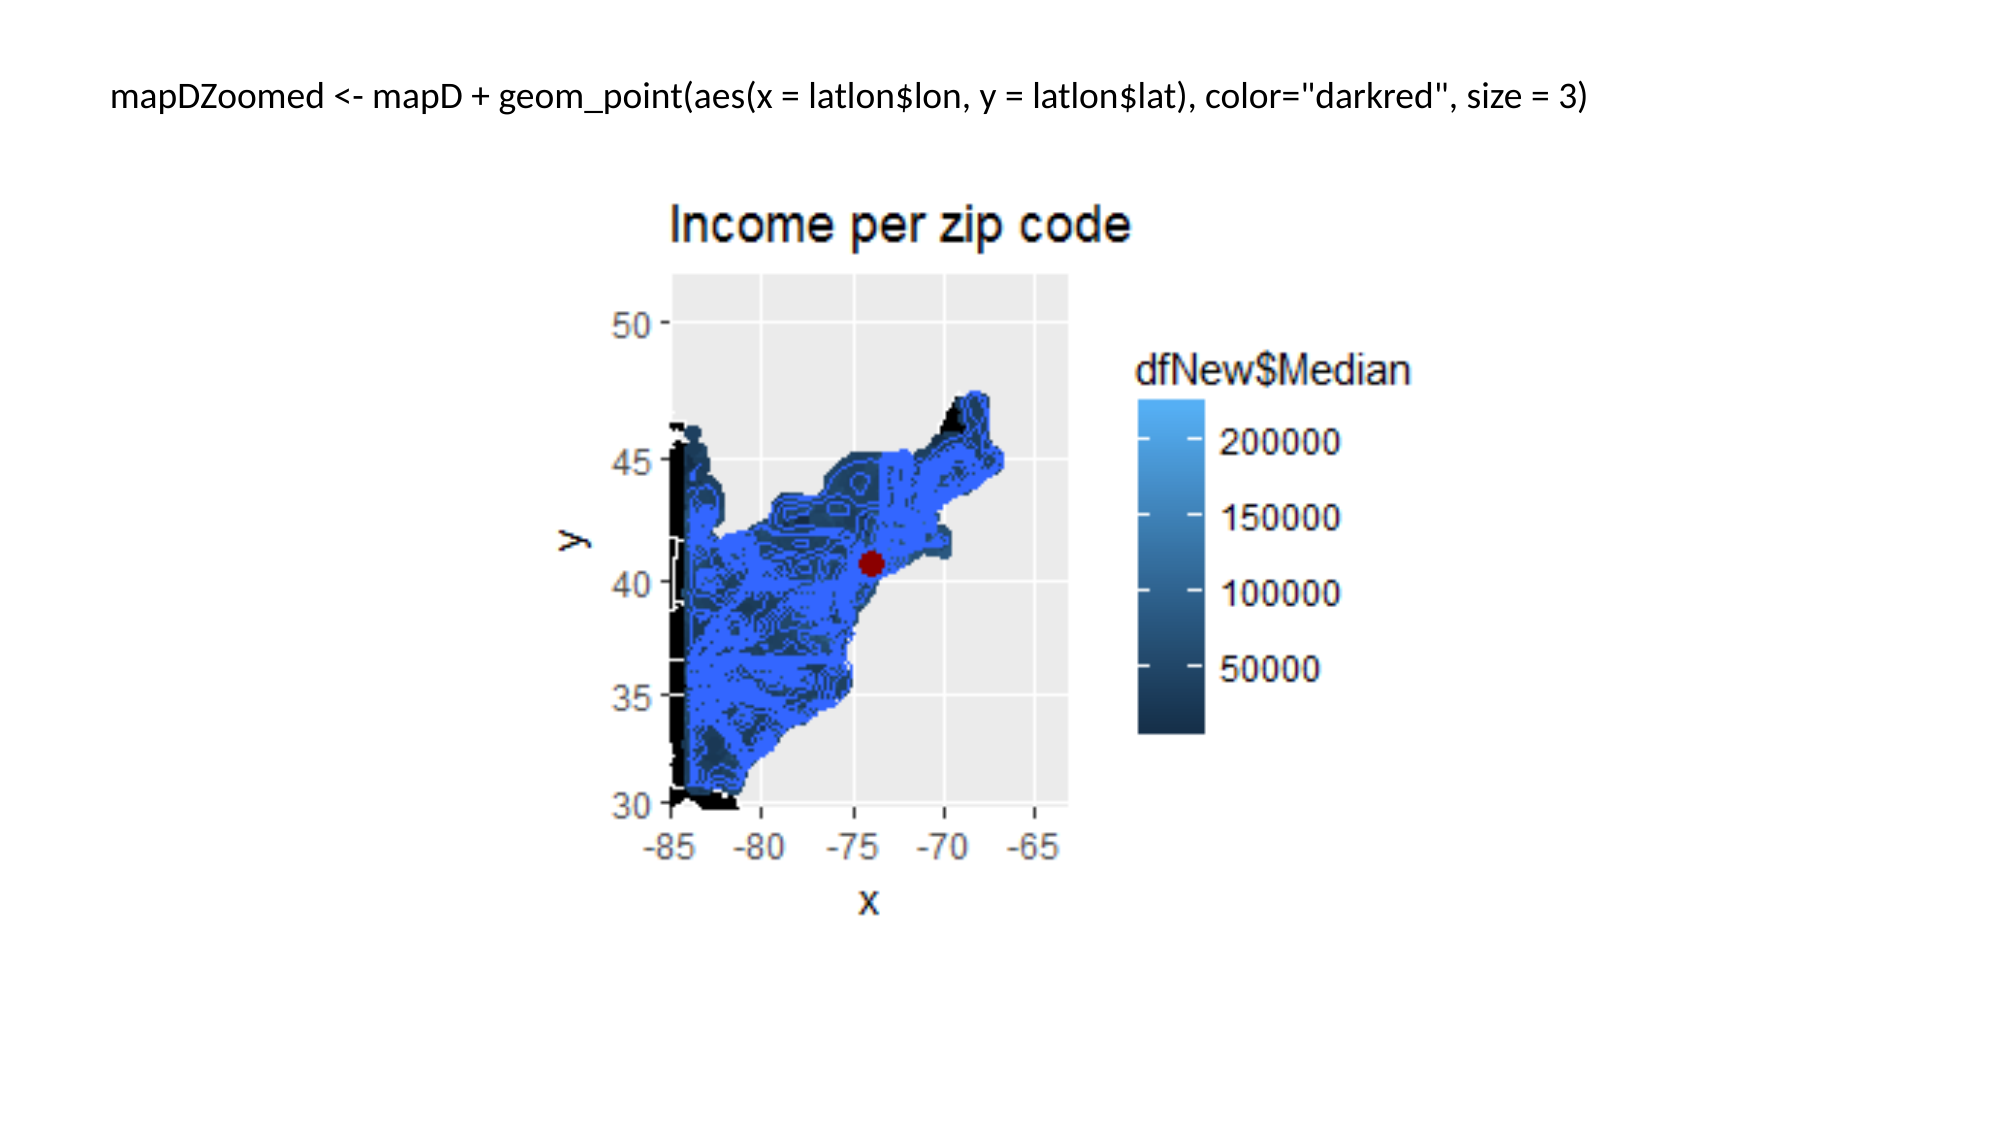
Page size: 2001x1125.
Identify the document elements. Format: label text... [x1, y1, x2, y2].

picture [362, 179, 1622, 936]
text_box mapDZoomed <- mapD + geom_point(aes(x = latlon$lon, y = latlon$lat), color="darkred", size = 3) [95, 63, 1650, 124]
